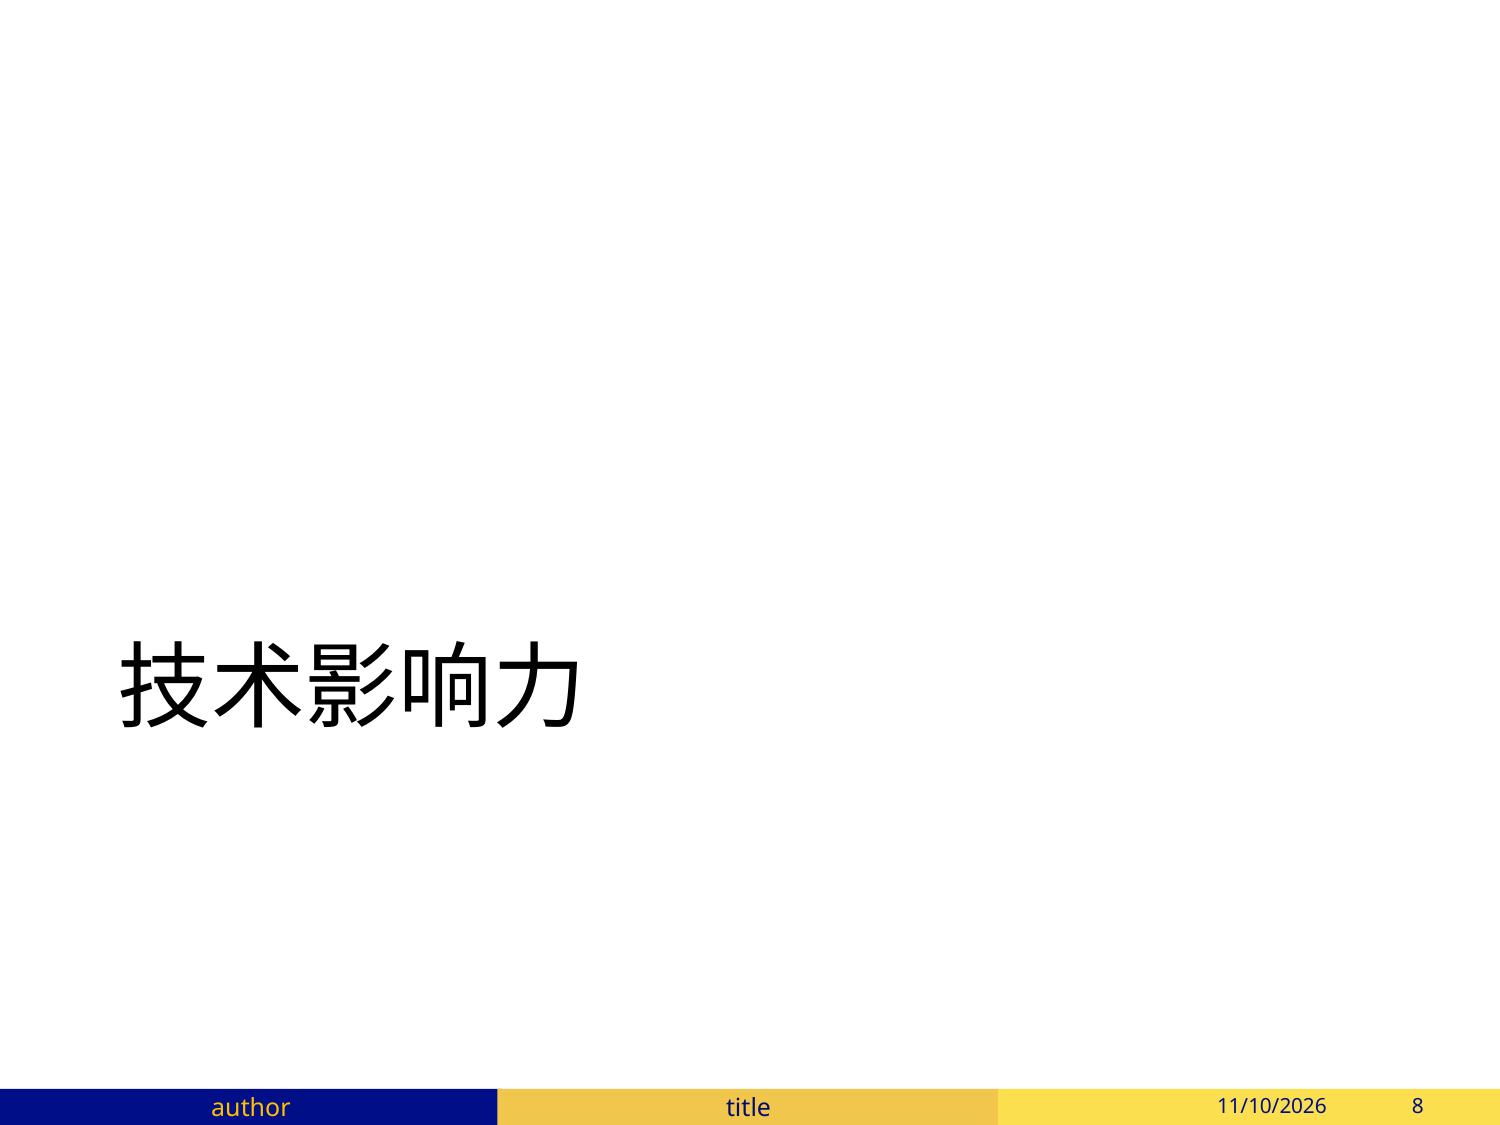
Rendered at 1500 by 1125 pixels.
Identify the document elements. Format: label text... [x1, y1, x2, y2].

title 技术影响力 [102, 280, 1397, 749]
